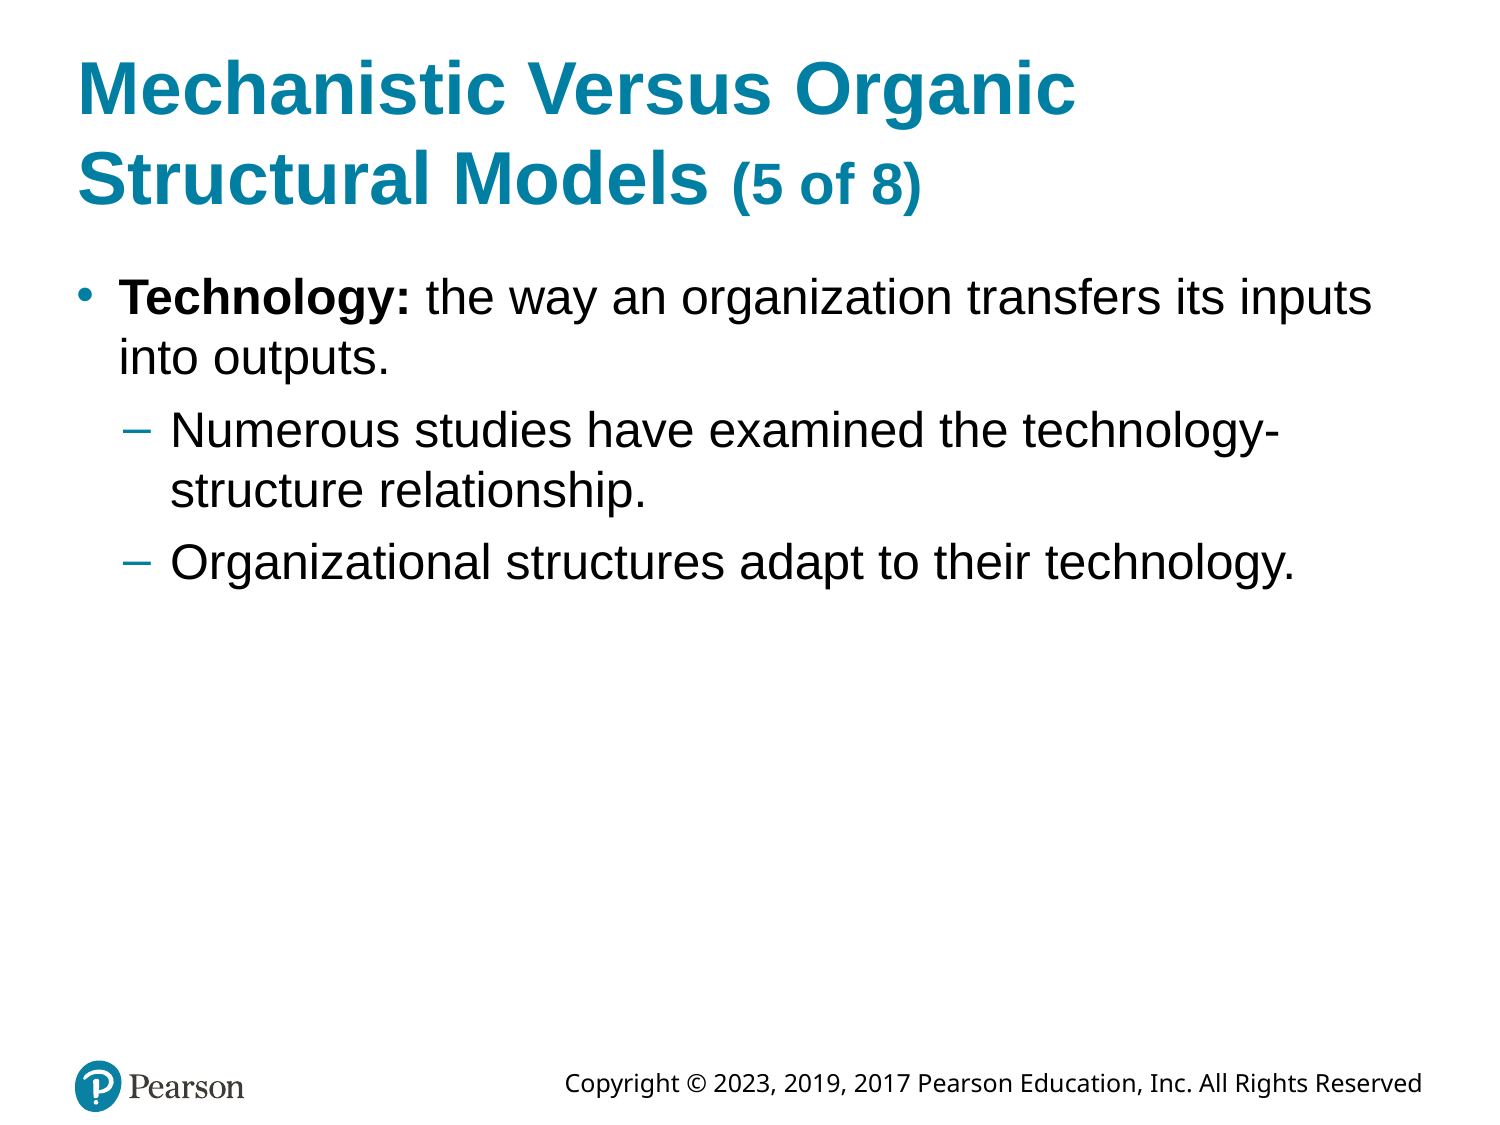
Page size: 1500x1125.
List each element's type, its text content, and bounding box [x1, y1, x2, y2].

title Mechanistic Versus Organic Structural Models (5 of 8) [77, 32, 1425, 105]
list Technology: the way an organization transfers its inputs into outputs. Numerous studies have examined the technology-structure relationship. Organizational structures adapt to their technology. [76, 105, 1425, 749]
